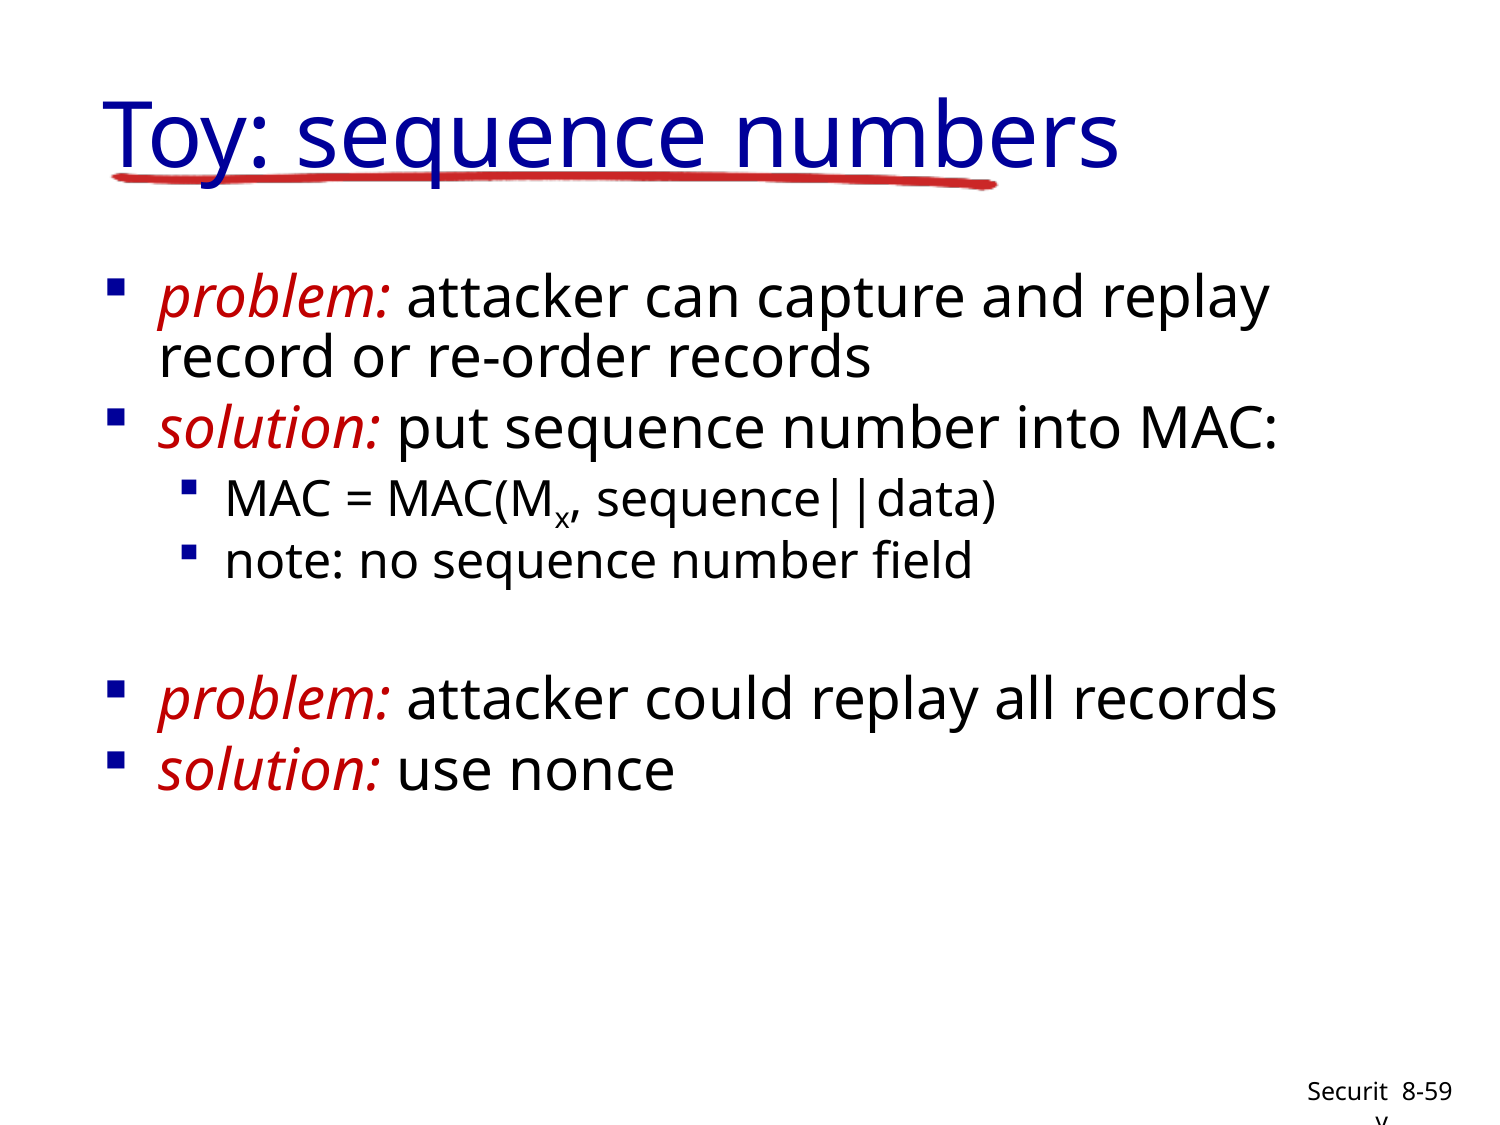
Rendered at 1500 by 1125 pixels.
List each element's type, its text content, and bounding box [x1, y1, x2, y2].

list problem: attacker can capture and replay record or re-order records solution: put sequence number into MAC: MAC = MAC(Mx, sequence||data) note: no sequence number field problem: attacker could replay all records solution: use nonce [87, 262, 1363, 1025]
title Toy: sequence numbers [87, 37, 1363, 225]
footer Security [1284, 1067, 1403, 1110]
text_box 8-59 [1387, 1068, 1500, 1113]
picture [106, 167, 1008, 197]
